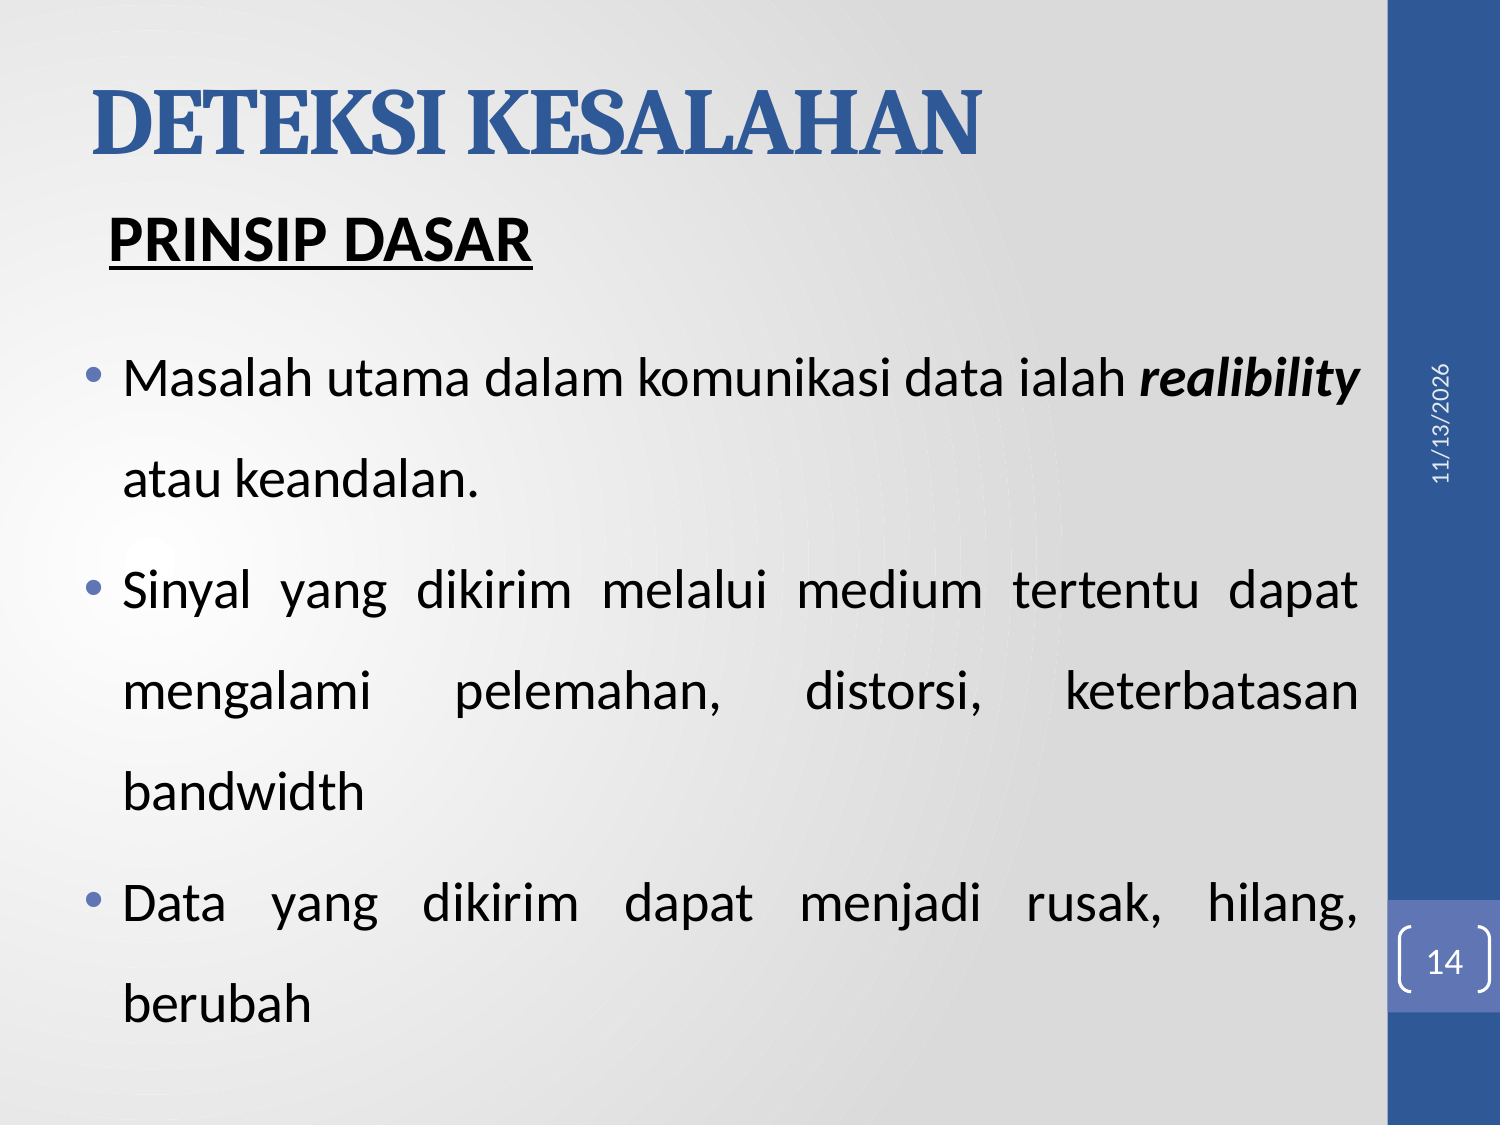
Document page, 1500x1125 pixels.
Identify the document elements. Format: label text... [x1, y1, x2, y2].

slide_number 14 [1397, 925, 1492, 994]
list PRINSIP DASAR [75, 187, 1338, 299]
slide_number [1408, 100, 1469, 501]
list PRINSIP DASAR [75, 1043, 1338, 1050]
text_box Masalah utama dalam komunikasi data ialah realibility atau keandalan. Sinyal yang dikirim melalui medium tertentu dapat mengalami pelemahan, distorsi, keterbatasan bandwidth Data yang dikirim dapat menjadi rusak, hilang, berubah [53, 299, 1375, 1043]
title DETEKSI KESALAHAN [75, 45, 1325, 187]
